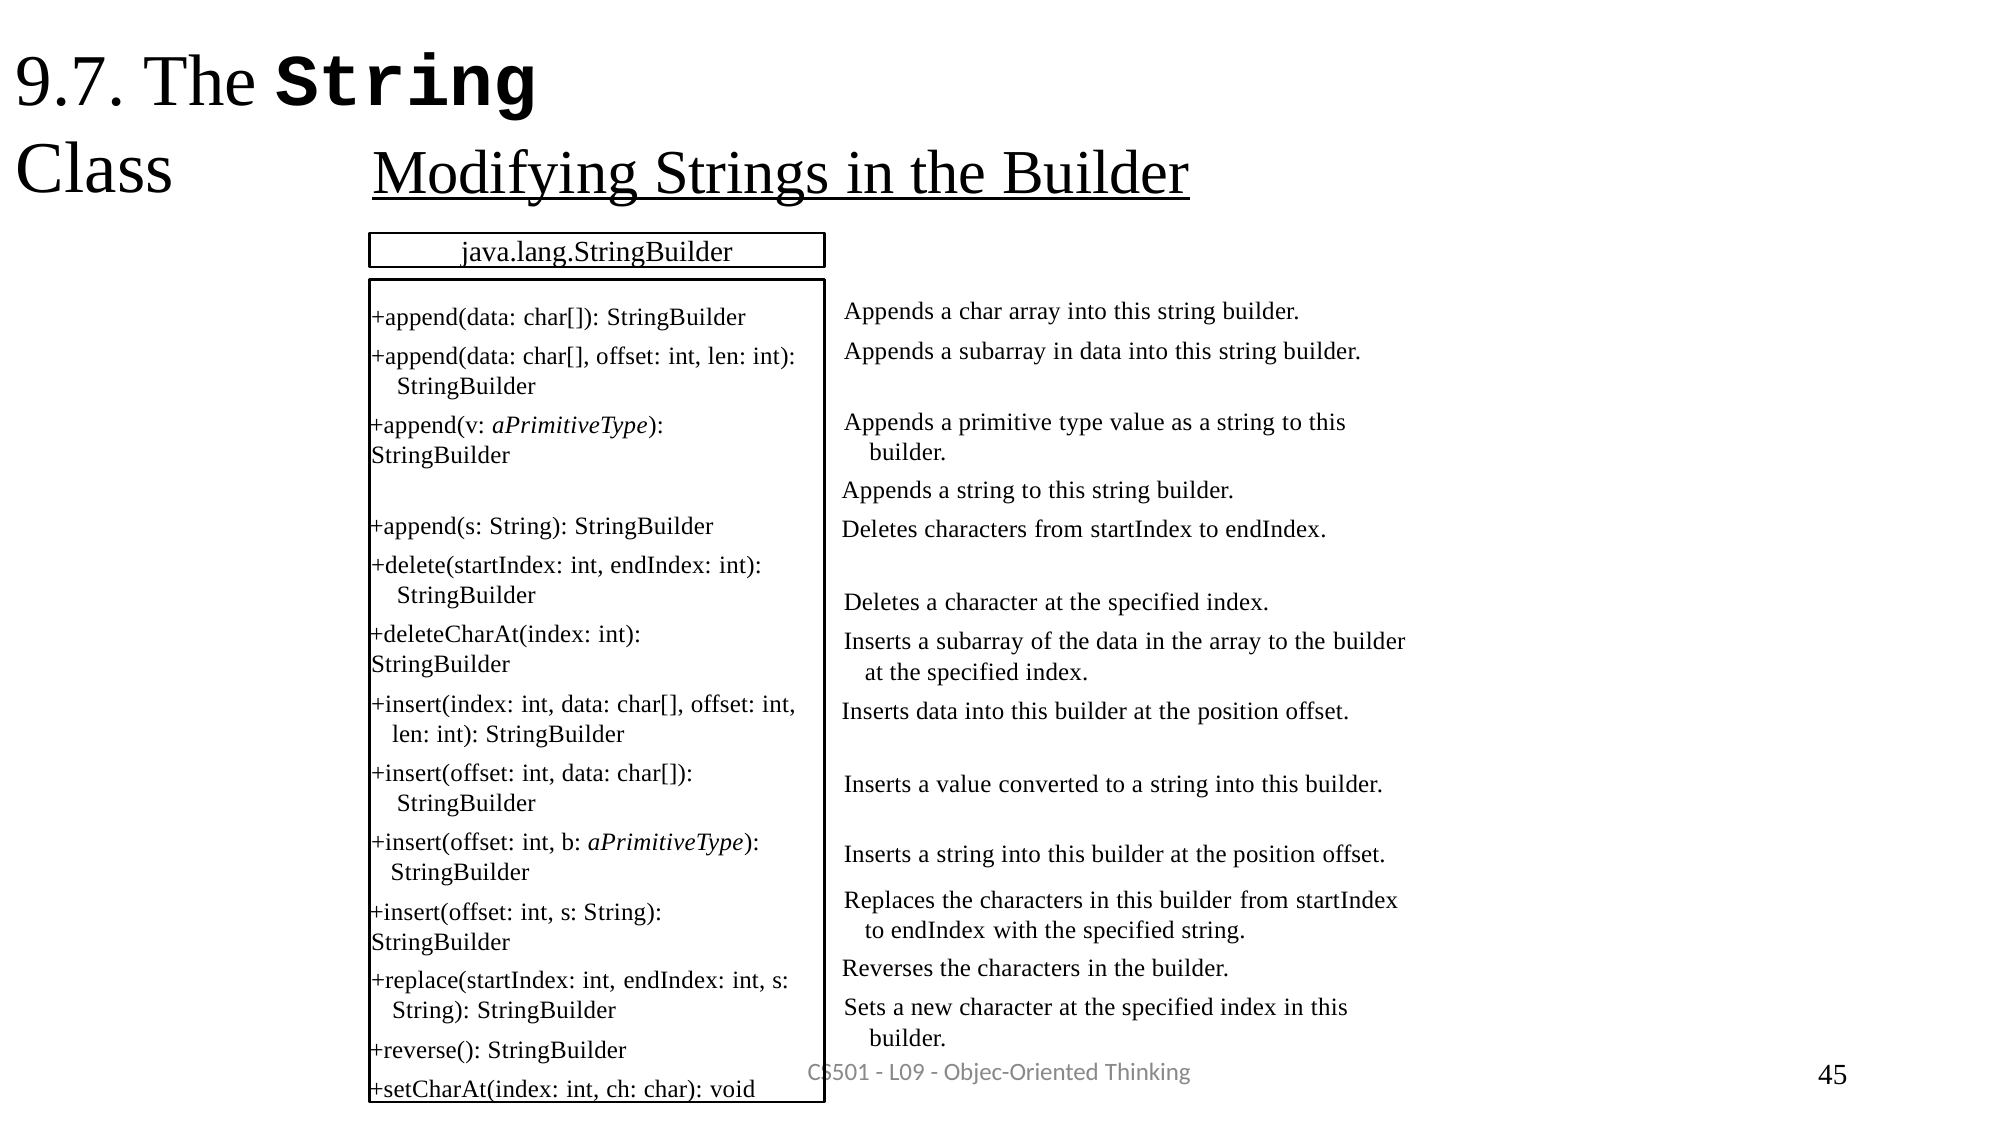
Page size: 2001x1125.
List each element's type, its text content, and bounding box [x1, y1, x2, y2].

text_box java.lang.StringBuilder [369, 232, 825, 267]
text_box Inserts a string into this builder at the position offset. Replaces the characters in this builder from startIndex to endIndex with the specified string. Reverses the characters in the builder. Sets a new character at the specified index in this builder. [841, 819, 1406, 1052]
text_box Deletes a character at the specified index. Inserts a subarray of the data in the array to the builder at the specified index. Inserts data into this builder at the position offset. [841, 575, 1412, 725]
text_box Appends a primitive type value as a string to this builder. Appends a string to this string builder. Deletes characters from startIndex to endIndex. [841, 401, 1352, 543]
text_box Inserts a value converted to a string into this builder. [841, 764, 1390, 798]
footer CS501 - L09 - Objec-Oriented Thinking [805, 1054, 1195, 1125]
text_box +append(data: char[]): StringBuilder +append(data: char[], offset: int, len: int): StringBuilder +append(v: aPrimitiveType): StringBuilder +append(s: String): StringBuilder +delete(startIndex: int, endIndex: int): StringBuilder +deleteCharAt(index: int): StringBuilder +insert(index: int, data: char[], offset: int, len: int): StringBuilder +insert(offset: int, data: char[]): StringBuilder +insert(offset: int, b: aPrimitiveType): StringBuilder +insert(offset: int, s: String): StringBuilder +replace(startIndex: int, endIndex: int, s: String): StringBuilder +reverse(): StringBuilder +setCharAt(index: int, ch: char): void [369, 279, 825, 1103]
text_box Modifying Strings in the Builder [715, 128, 1195, 206]
text_box Appends a char array into this string builder. Appends a subarray in data into this string builder. [841, 283, 1370, 365]
slide_number 30 [1811, 1056, 1856, 1125]
title 9.7. The String Class [13, 30, 715, 221]
